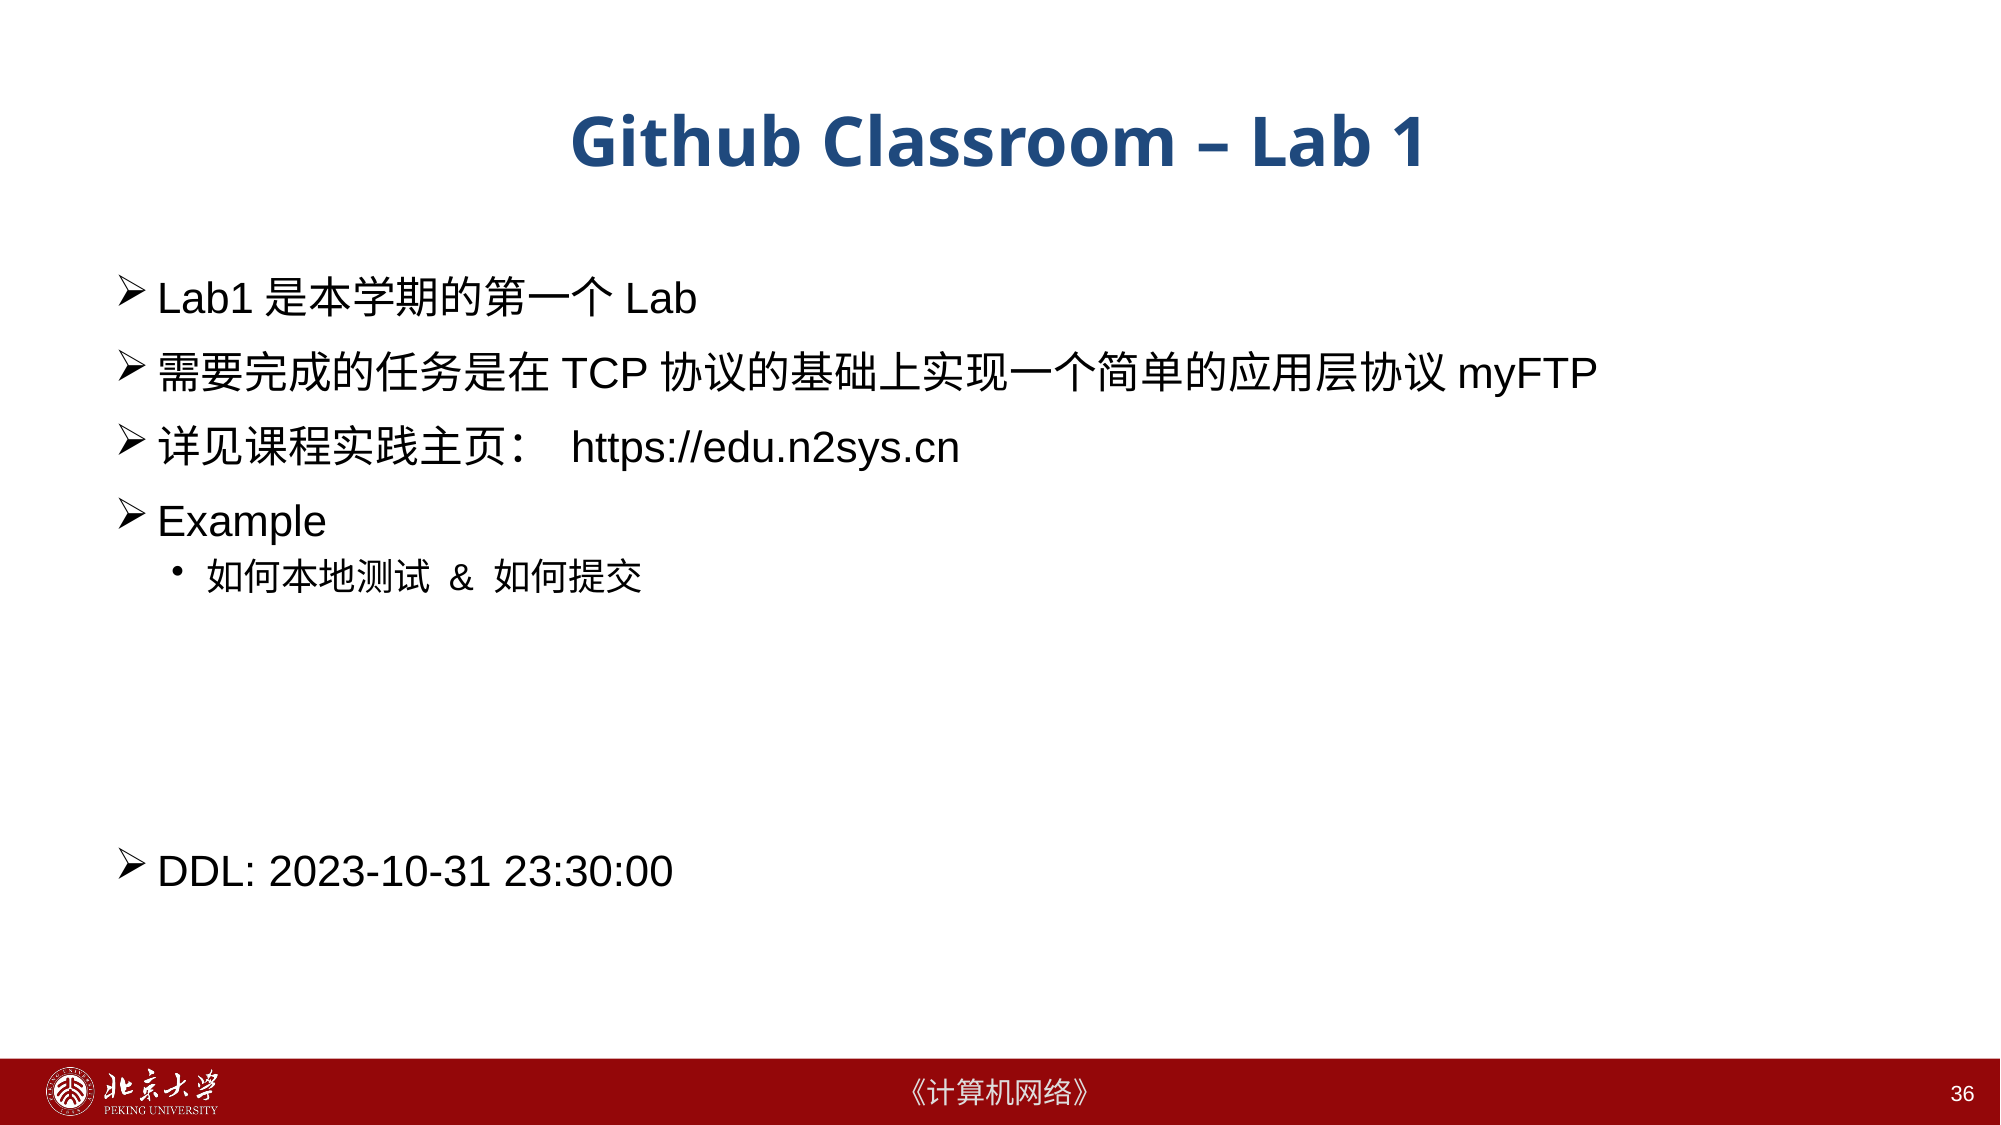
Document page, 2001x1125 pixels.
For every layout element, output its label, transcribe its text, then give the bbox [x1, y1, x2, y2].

picture [46, 1067, 218, 1116]
slide_number 36 [1522, 1072, 1990, 1125]
list Lab1是本学期的第一个Lab 需要完成的任务是在TCP协议的基础上实现一个简单的应用层协议myFTP 详见课程实践主页： https://edu.n2sys.cn Example 如何本地测试 & 如何提交 DDL: 2023-10-31 23:30:00 [99, 262, 1900, 1005]
title Github Classroom – Lab 1 [99, 45, 1900, 233]
